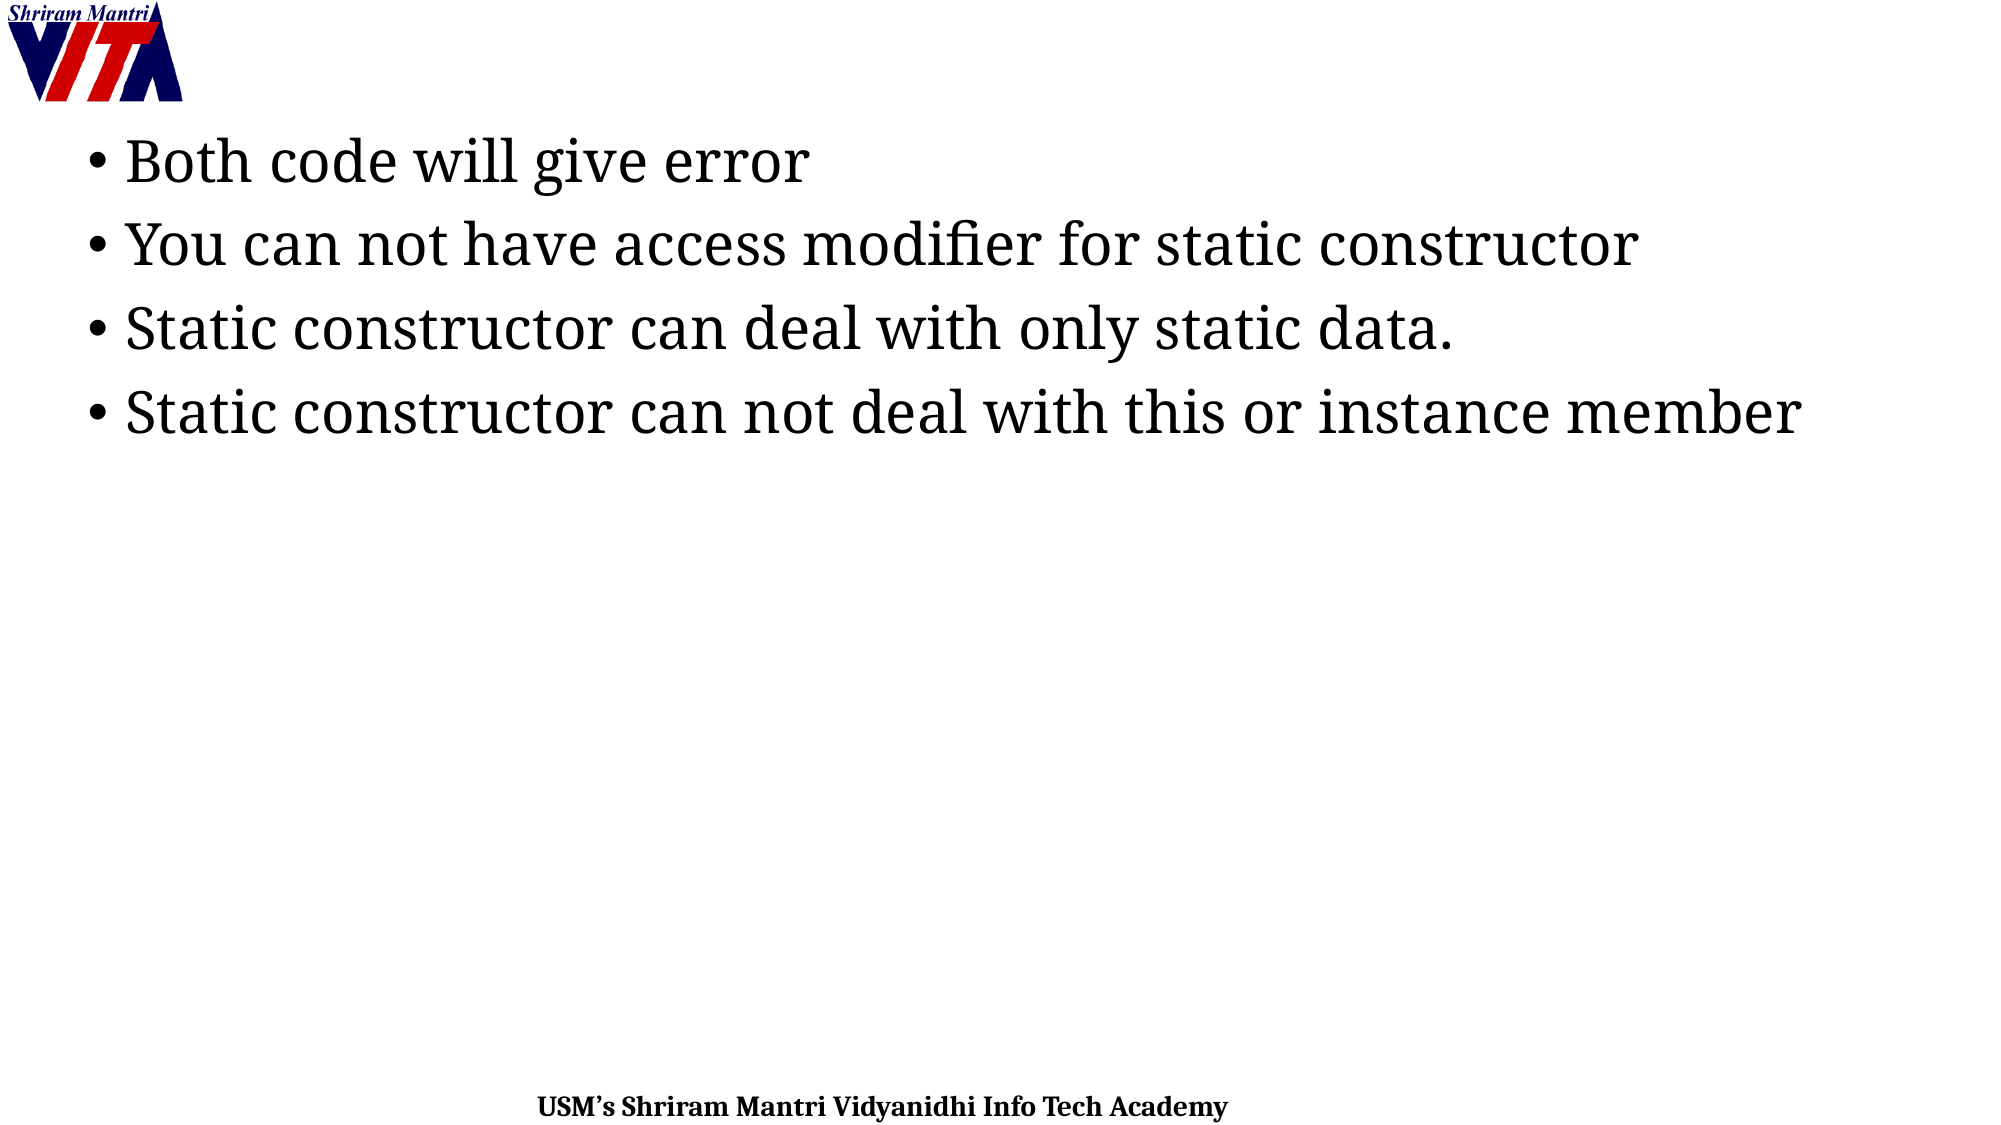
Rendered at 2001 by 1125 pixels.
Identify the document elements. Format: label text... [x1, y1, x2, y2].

list Both code will give error You can not have access modifier for static constructor Static constructor can deal with only static data. Static constructor can not deal with this or instance member [72, 124, 1863, 1014]
picture [0, 0, 201, 122]
